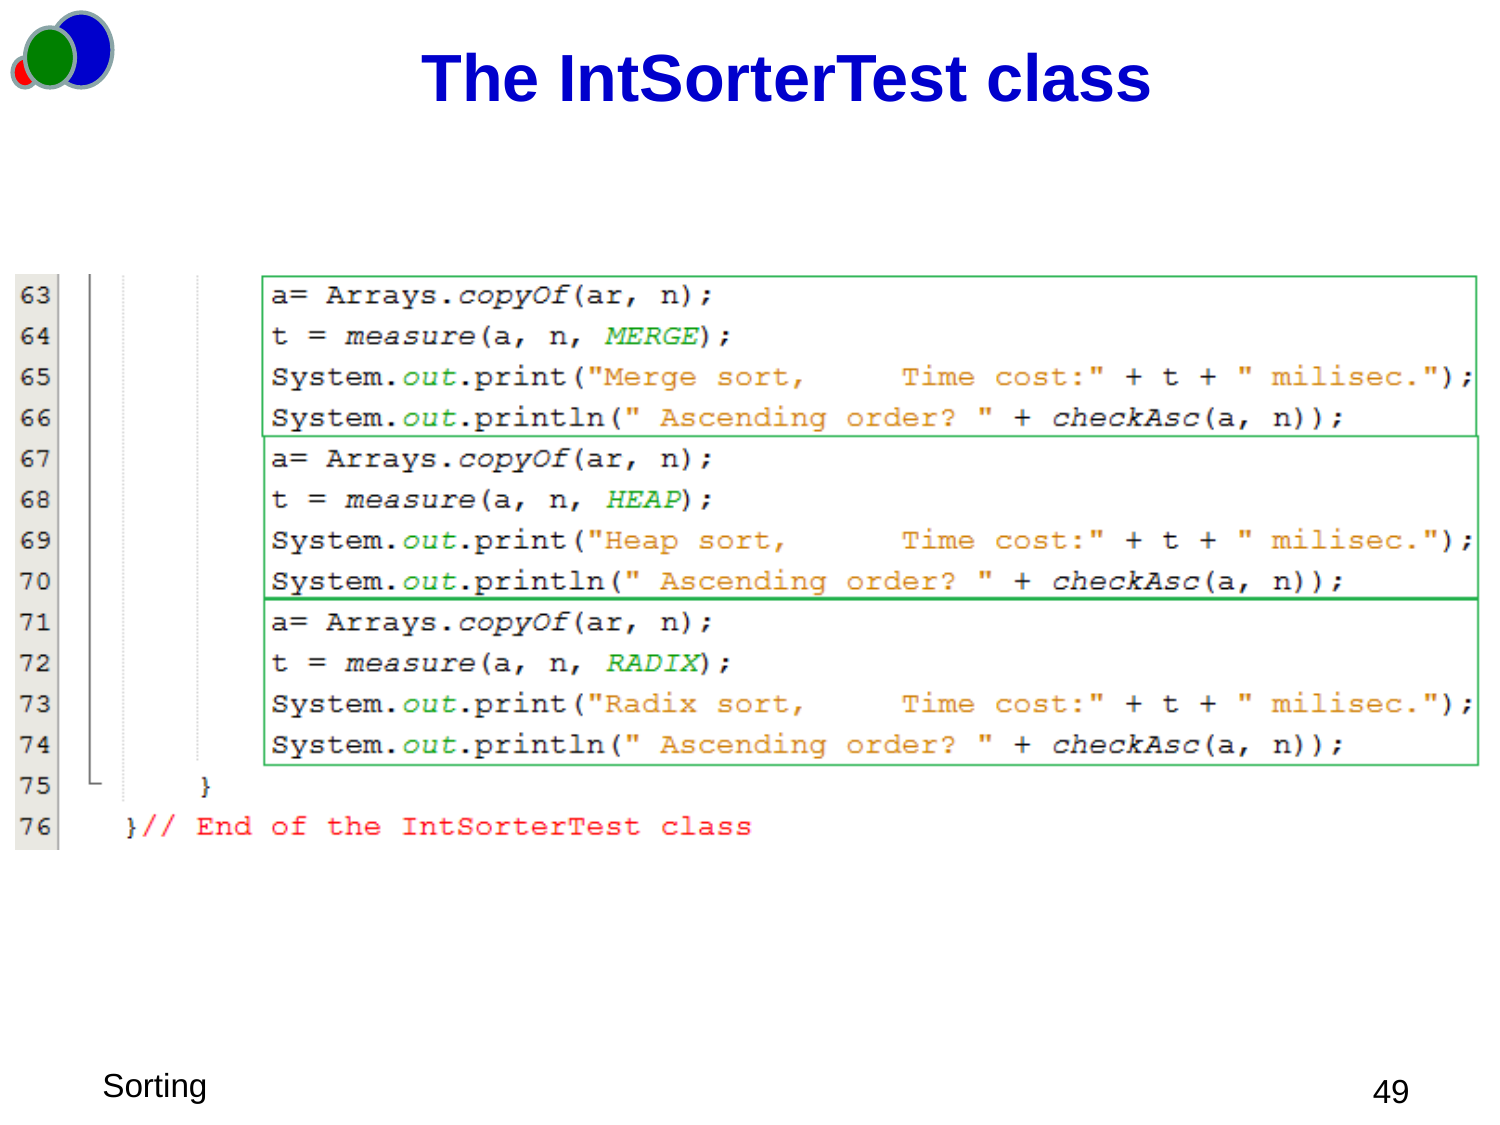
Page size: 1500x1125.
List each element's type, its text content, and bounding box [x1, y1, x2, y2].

picture [15, 274, 1485, 851]
title The IntSorterTest class [74, 37, 1500, 113]
slide_number 49 [1312, 1062, 1426, 1113]
